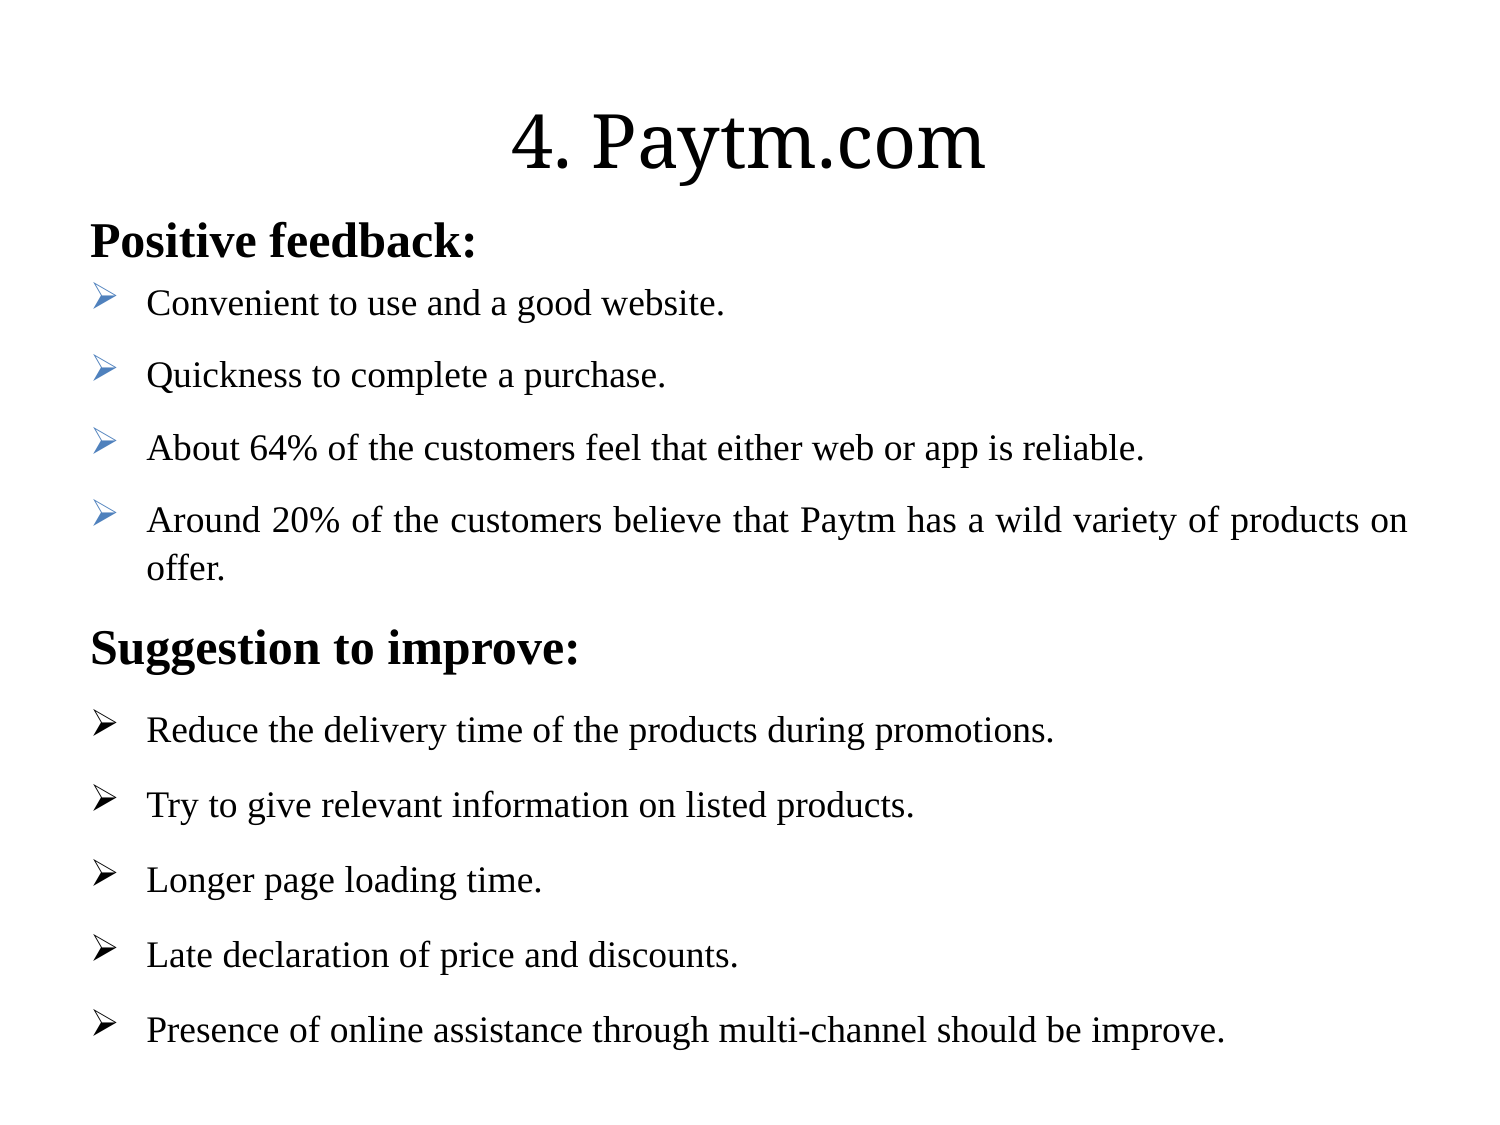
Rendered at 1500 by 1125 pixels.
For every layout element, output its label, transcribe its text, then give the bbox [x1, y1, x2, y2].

title 4. Paytm.com [75, 45, 1425, 200]
list Positive feedback: Convenient to use and a good website. Quickness to complete a purchase. About 64% of the customers feel that either web or app is reliable. Around 20% of the customers believe that Paytm has a wild variety of products on offer. Suggestion to improve: Reduce the delivery time of the products during promotions. Try to give relevant information on listed products. Longer page loading time. Late declaration of price and discounts. Presence of online assistance through multi-channel should be improve. [75, 200, 1425, 1063]
